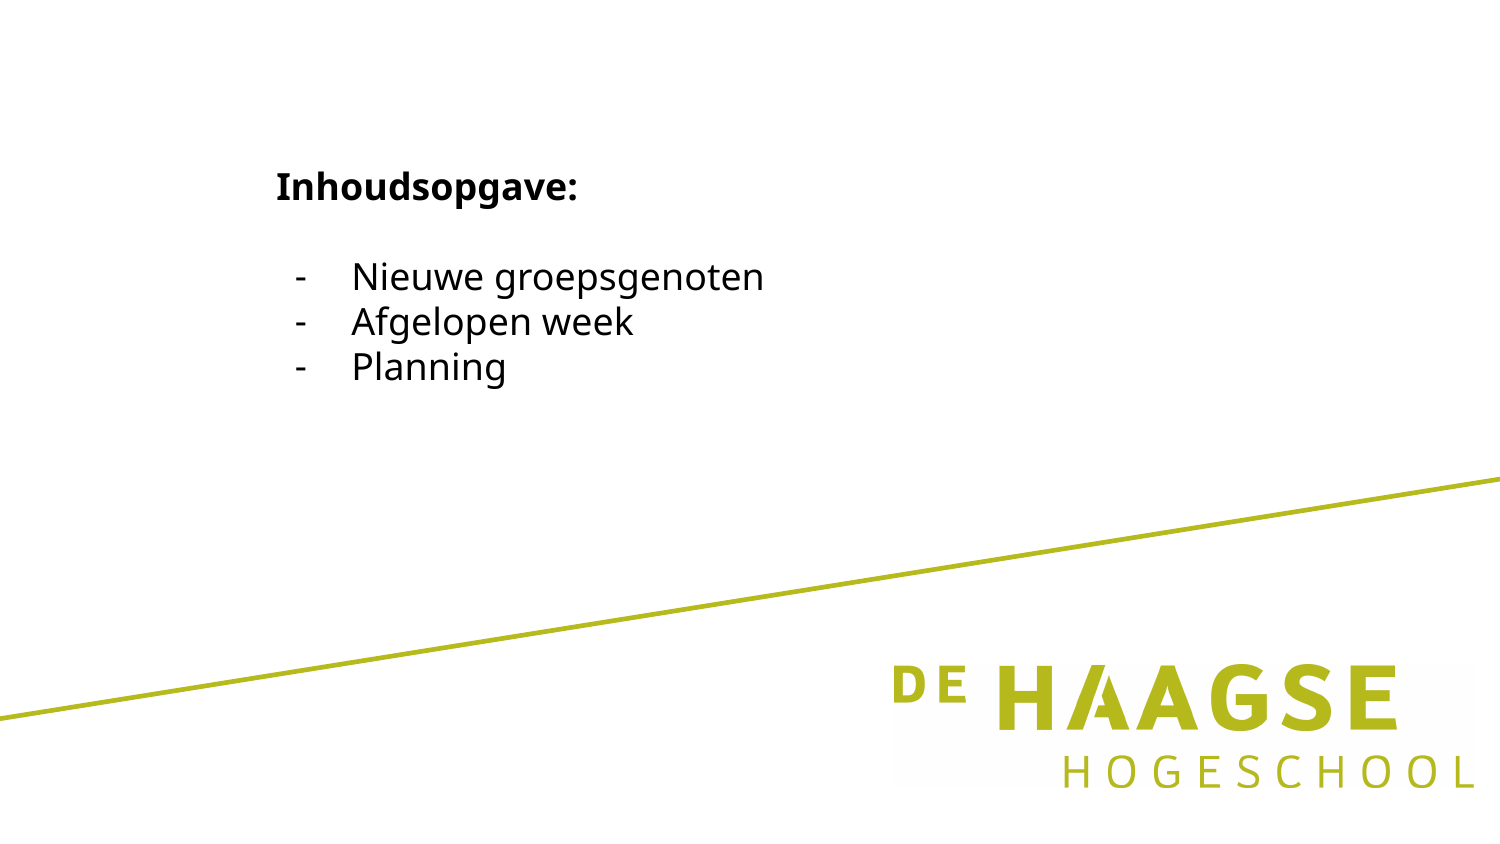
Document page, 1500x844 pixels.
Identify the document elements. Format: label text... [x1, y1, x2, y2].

picture [894, 664, 1474, 788]
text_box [0, 478, 1500, 719]
text_box Inhoudsopgave: Nieuwe groepsgenoten Afgelopen week Planning [261, 147, 1251, 427]
